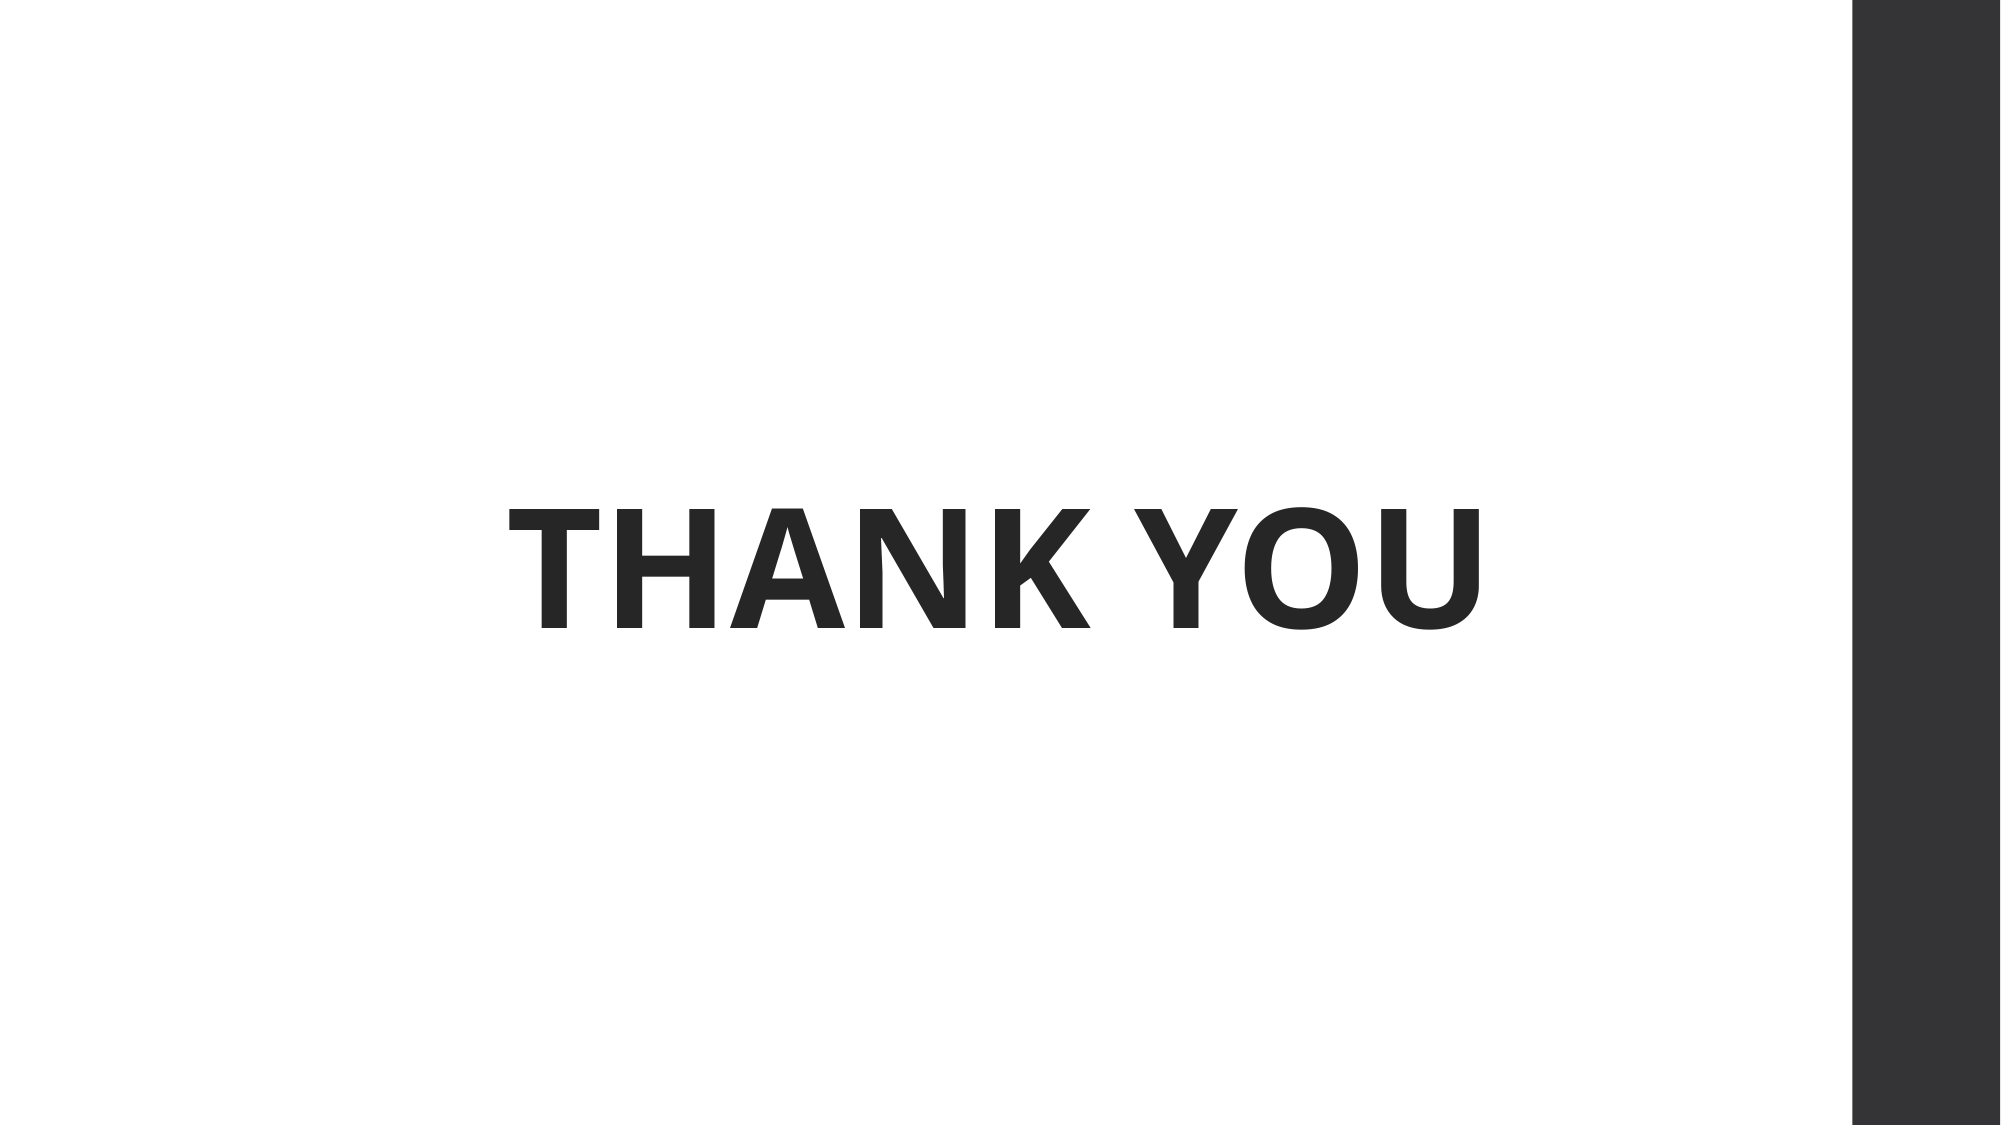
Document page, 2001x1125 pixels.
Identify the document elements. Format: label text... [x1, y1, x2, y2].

text_box THANK YOU [490, 453, 1509, 669]
